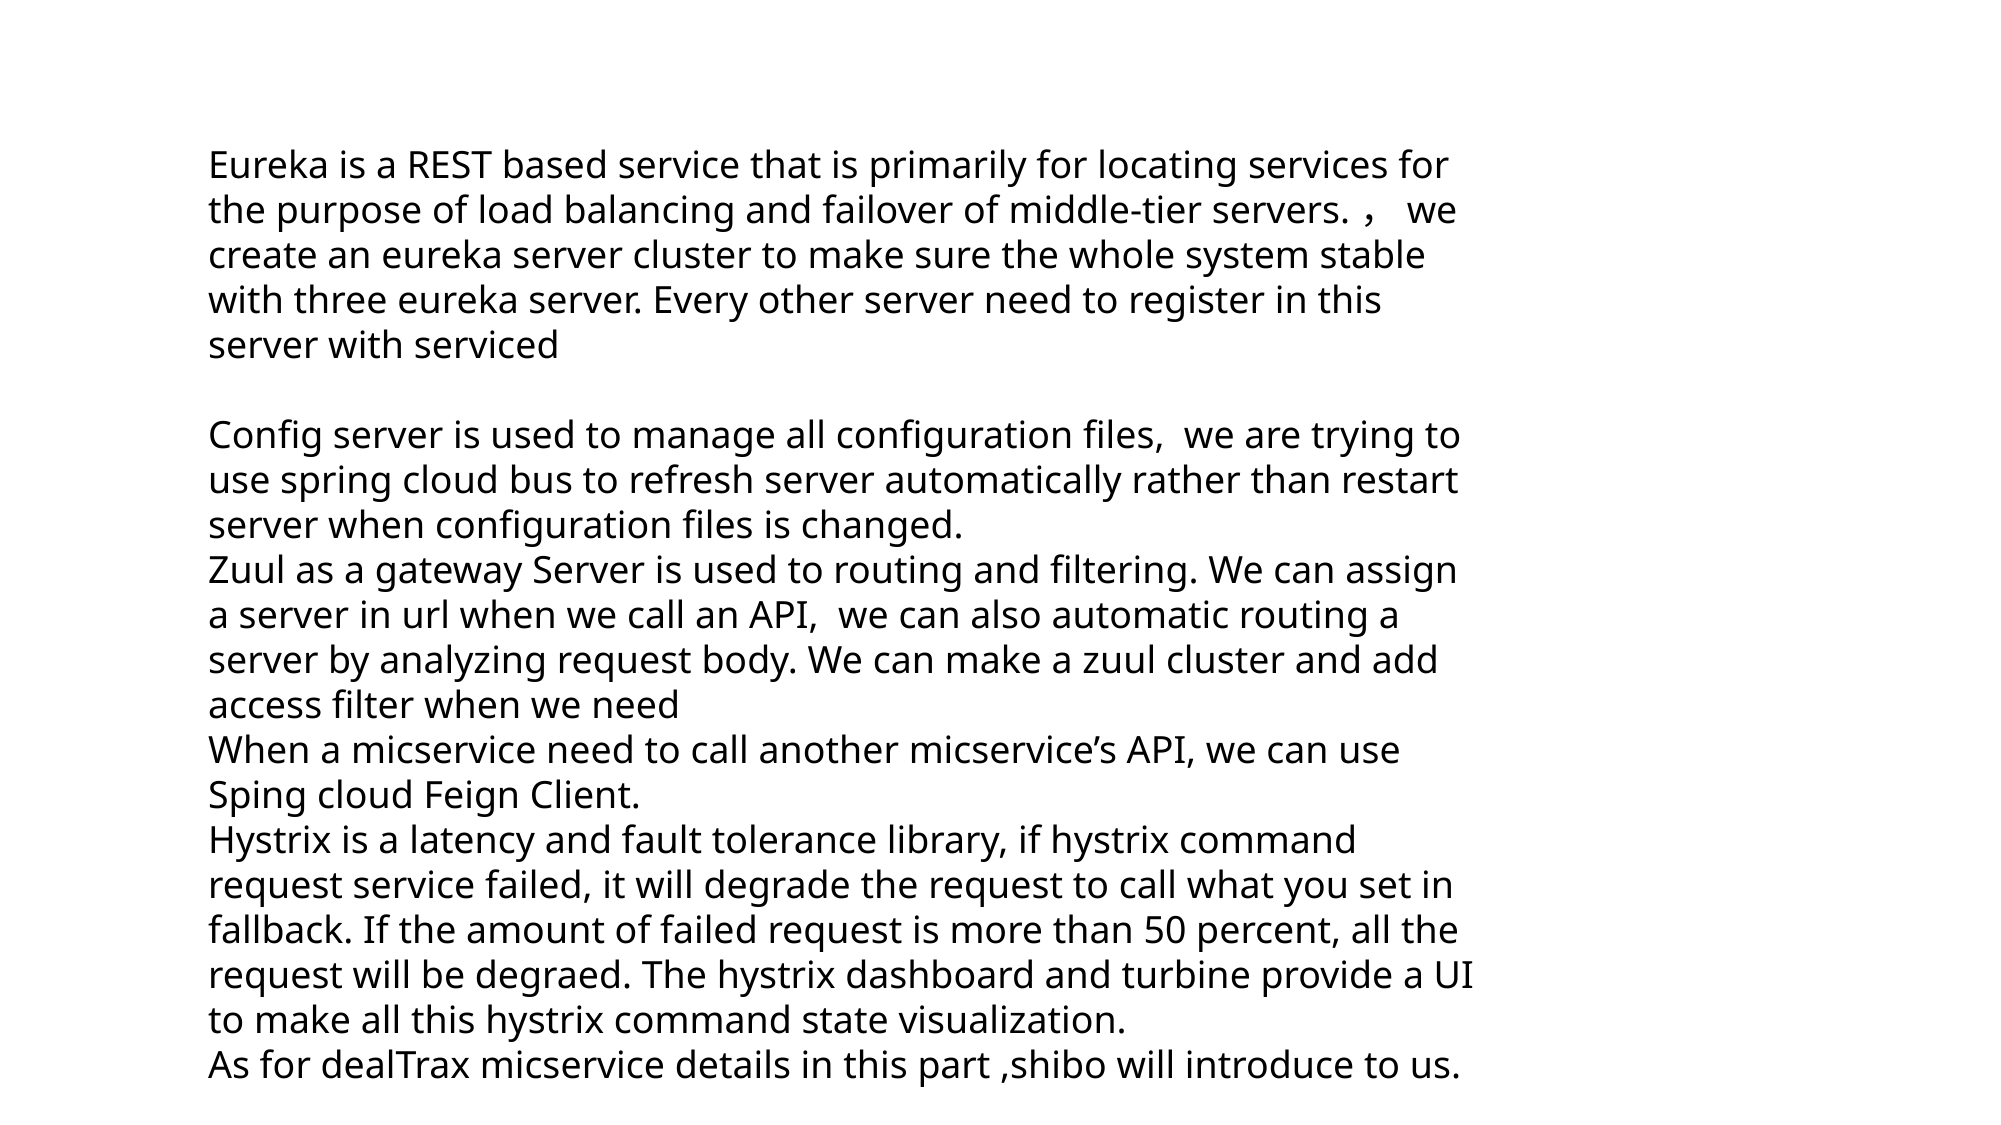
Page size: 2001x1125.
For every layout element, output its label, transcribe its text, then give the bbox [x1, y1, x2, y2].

text_box Eureka is a REST based service that is primarily for locating services for the purpose of load balancing and failover of middle-tier servers.，we create an eureka server cluster to make sure the whole system stable with three eureka server. Every other server need to register in this server with serviced Config server is used to manage all configuration files, we are trying to use spring cloud bus to refresh server automatically rather than restart server when configuration files is changed. Zuul as a gateway Server is used to routing and filtering. We can assign a server in url when we call an API, we can also automatic routing a server by analyzing request body. We can make a zuul cluster and add access filter when we need When a micservice need to call another micservice’s API, we can use Sping cloud Feign Client. Hystrix is a latency and fault tolerance library, if hystrix command request service failed, it will degrade the request to call what you set in fallback. If the amount of failed request is more than 50 percent, all the request will be degraed. The hystrix dashboard and turbine provide a UI to make all this hystrix command state visualization. As for dealTrax micservice details in this part ,shibo will introduce to us. [193, 133, 1492, 1125]
